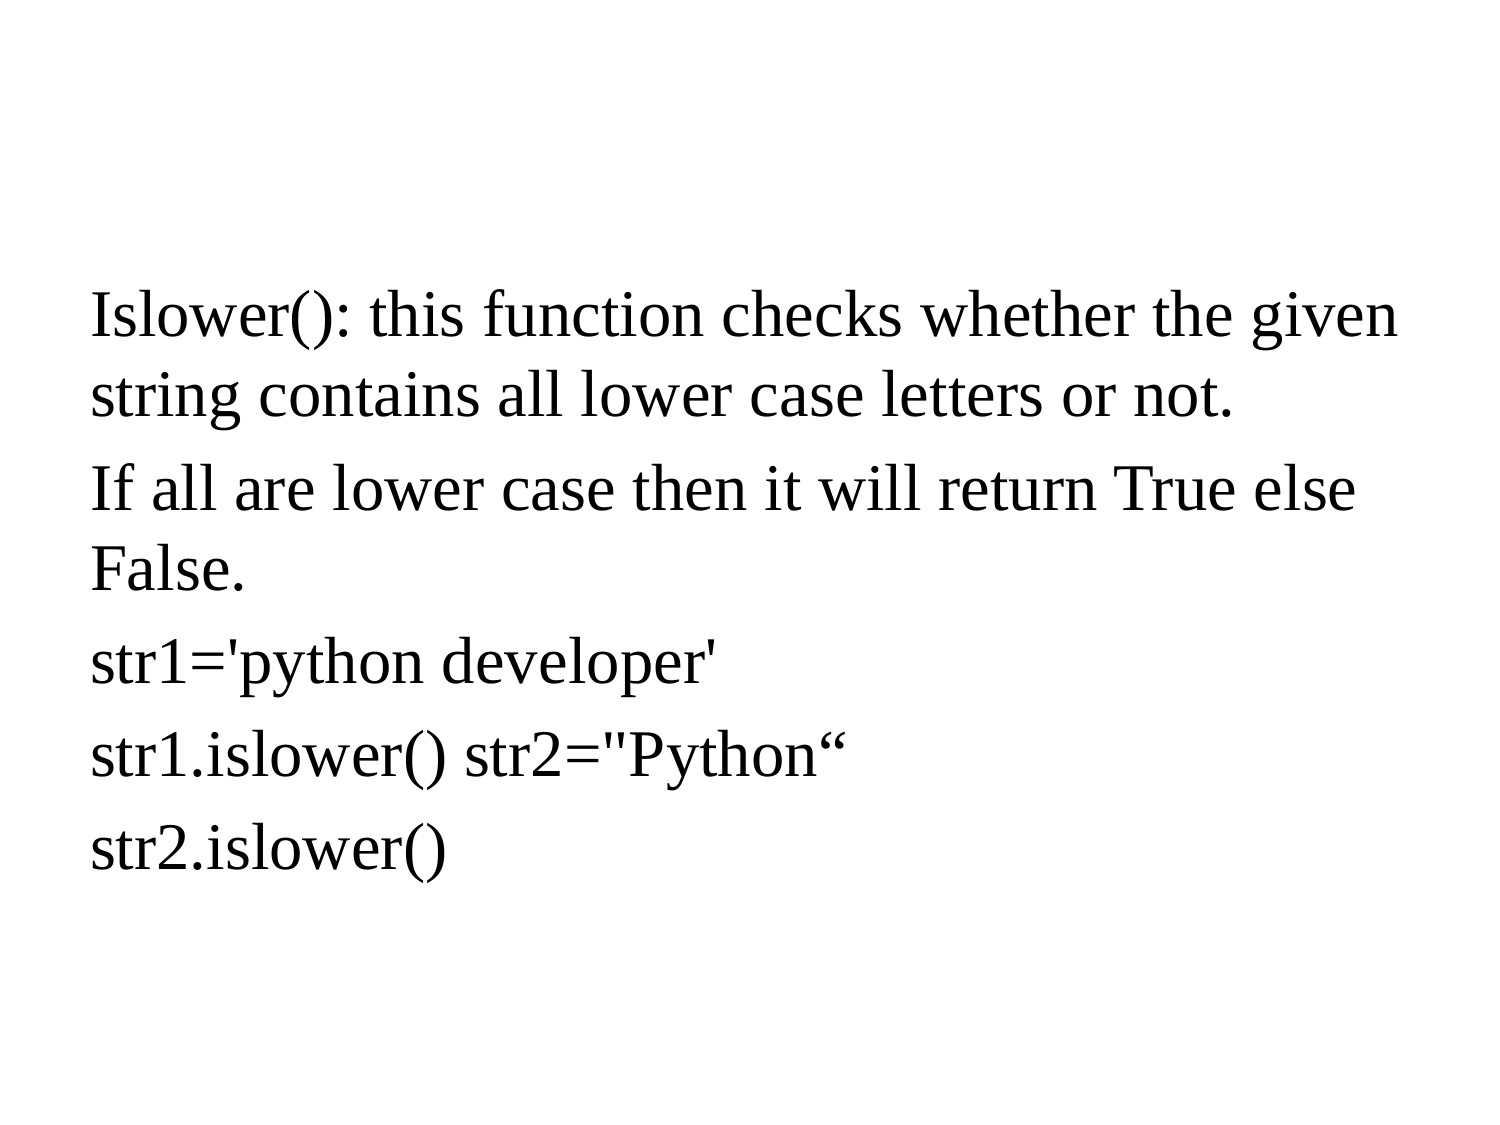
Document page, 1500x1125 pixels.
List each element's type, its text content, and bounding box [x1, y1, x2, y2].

list Islower(): this function checks whether the given string contains all lower case letters or not. If all are lower case then it will return True else False. str1='python developer' str1.islower() str2="Python“ str2.islower() [75, 262, 1425, 1005]
